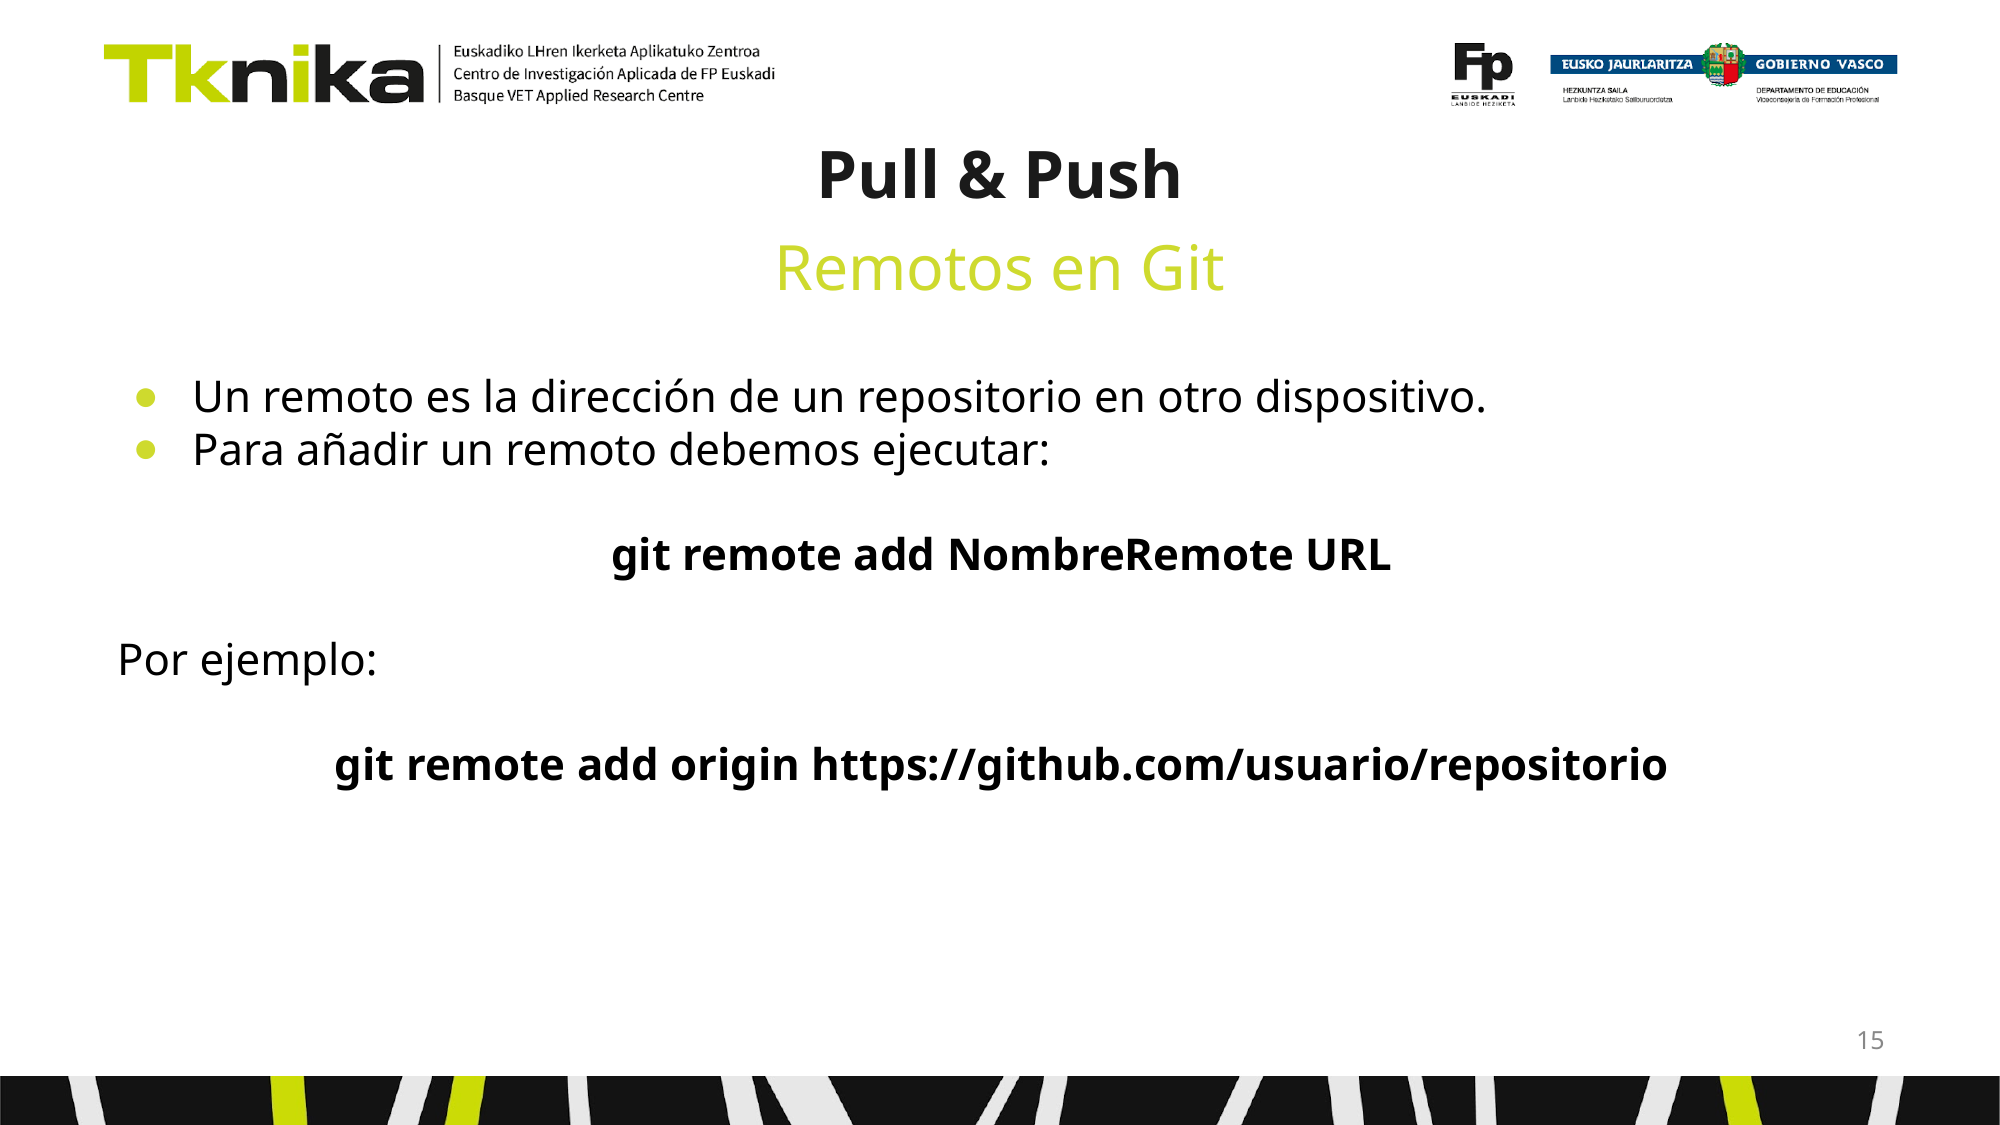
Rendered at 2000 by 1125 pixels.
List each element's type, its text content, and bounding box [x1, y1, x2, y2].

picture [102, 42, 1898, 106]
slide_number ‹#› [1433, 1011, 1900, 1072]
title Pull & Push [99, 125, 1900, 220]
list Remotos en Git [102, 219, 1898, 291]
picture [0, 1076, 2000, 1125]
list Un remoto es la dirección de un repositorio en otro dispositivo. Para añadir un remoto debemos ejecutar: git remote add NombreRemote URL Por ejemplo: git remote add origin https://github.com/usuario/repositorio [102, 361, 1902, 988]
